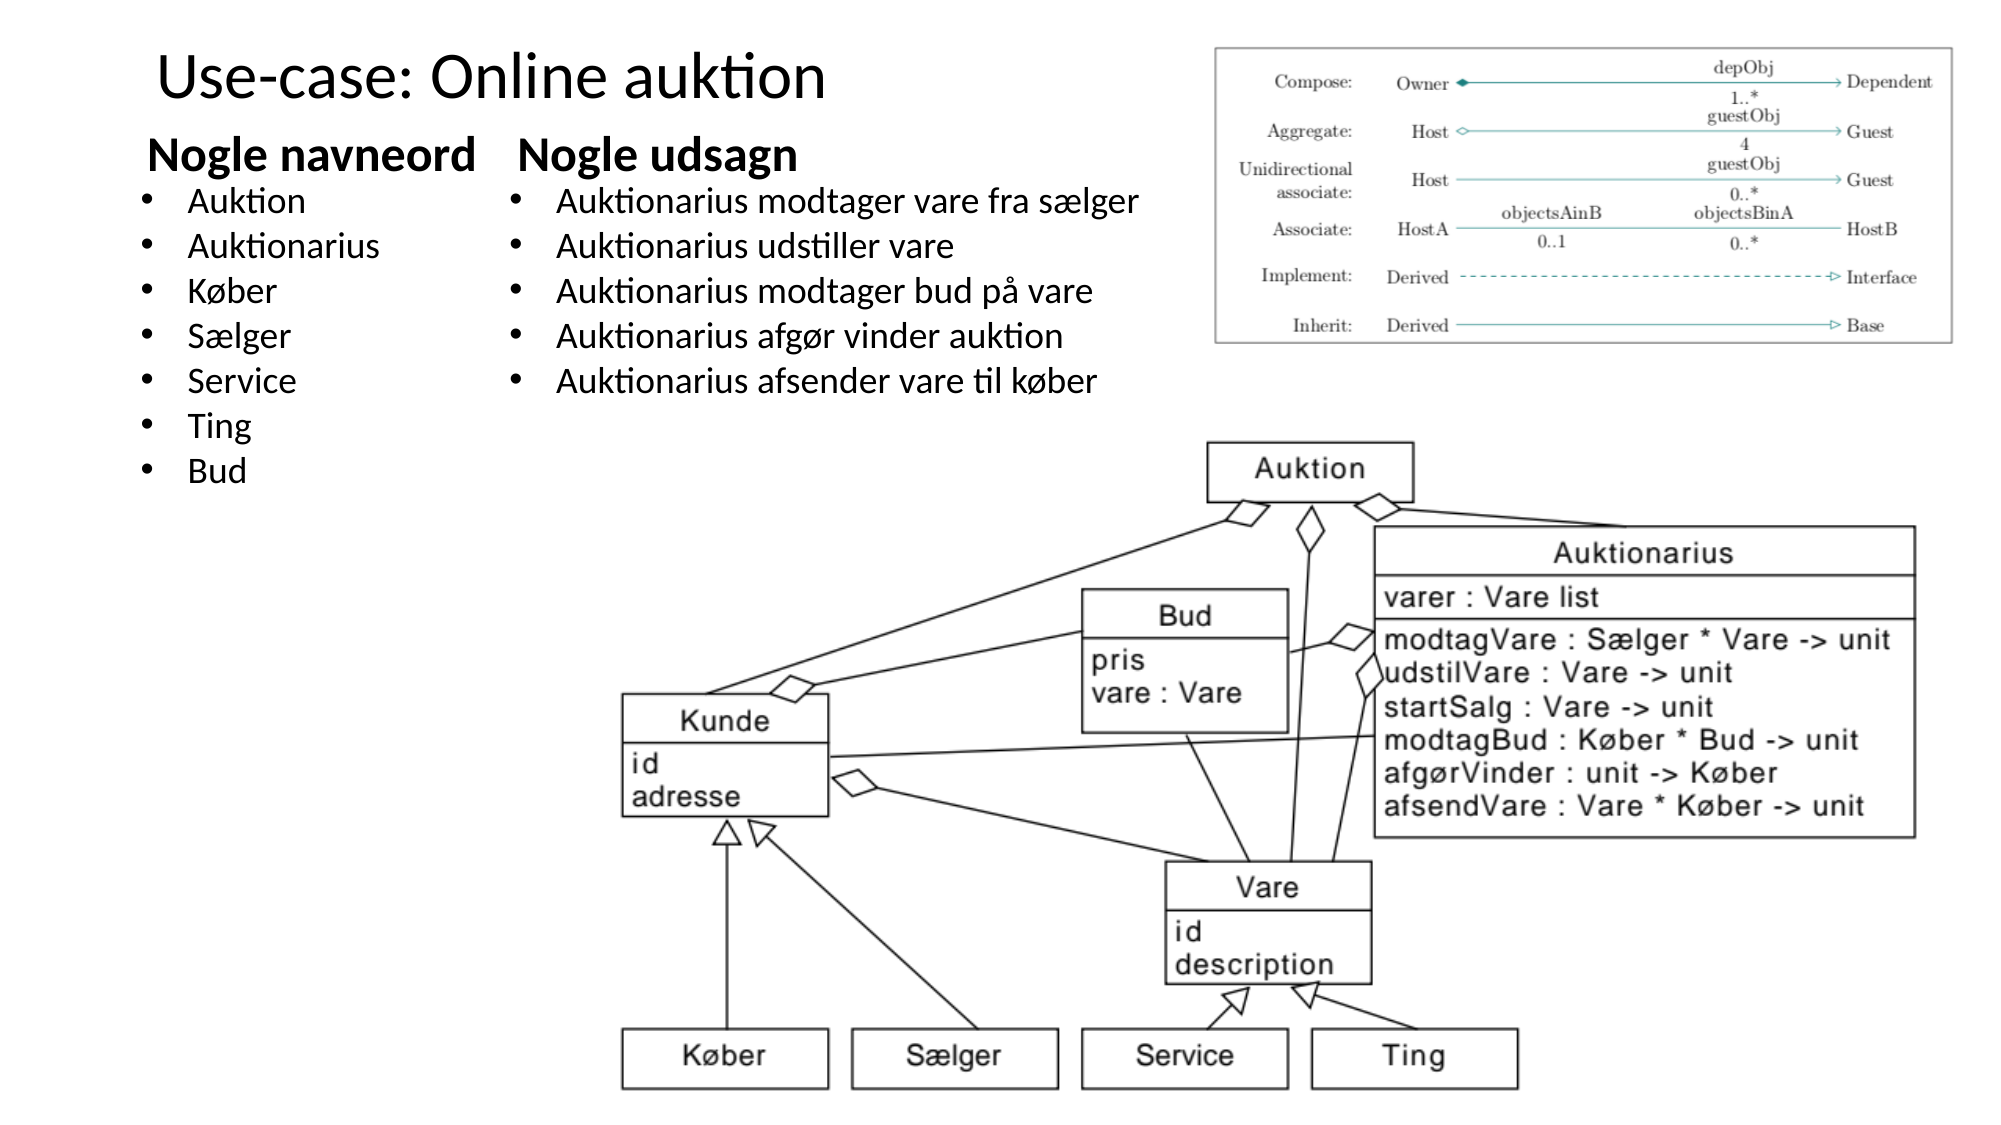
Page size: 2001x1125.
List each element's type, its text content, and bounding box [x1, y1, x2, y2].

text_box Use-case: Online auktion [141, 24, 843, 119]
text_box Nogle udsagn [502, 114, 814, 190]
text_box Auktionarius modtager vare fra sælger Auktionarius udstiller vare Auktionarius modtager bud på vare Auktionarius afgør vinder auktion Auktionarius afsender vare til køber [494, 168, 1156, 454]
text_box Nogle navneord [132, 114, 492, 190]
picture [580, 400, 1956, 1125]
picture [1211, 45, 1956, 347]
text_box Auktion Auktionarius Køber Sælger Service Ting Bud [125, 168, 396, 499]
